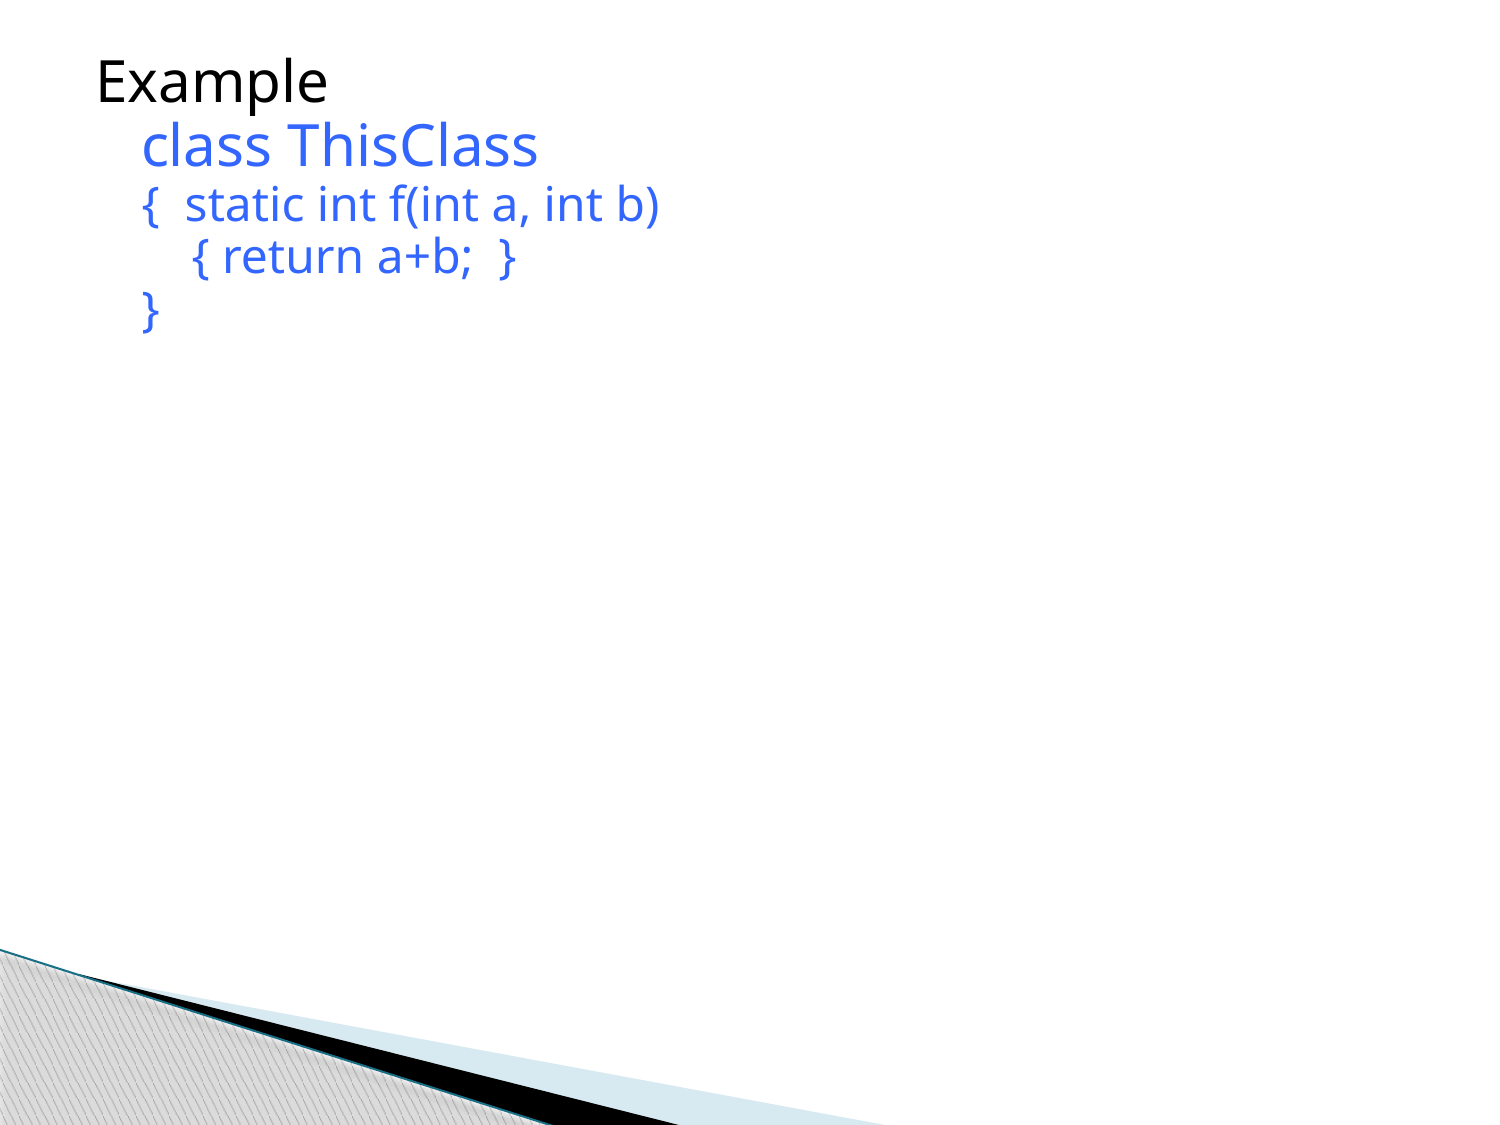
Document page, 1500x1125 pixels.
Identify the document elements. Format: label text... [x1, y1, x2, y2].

list Example class ThisClass { static int f(int a, int b) { return a+b; } } [62, 50, 1413, 1050]
